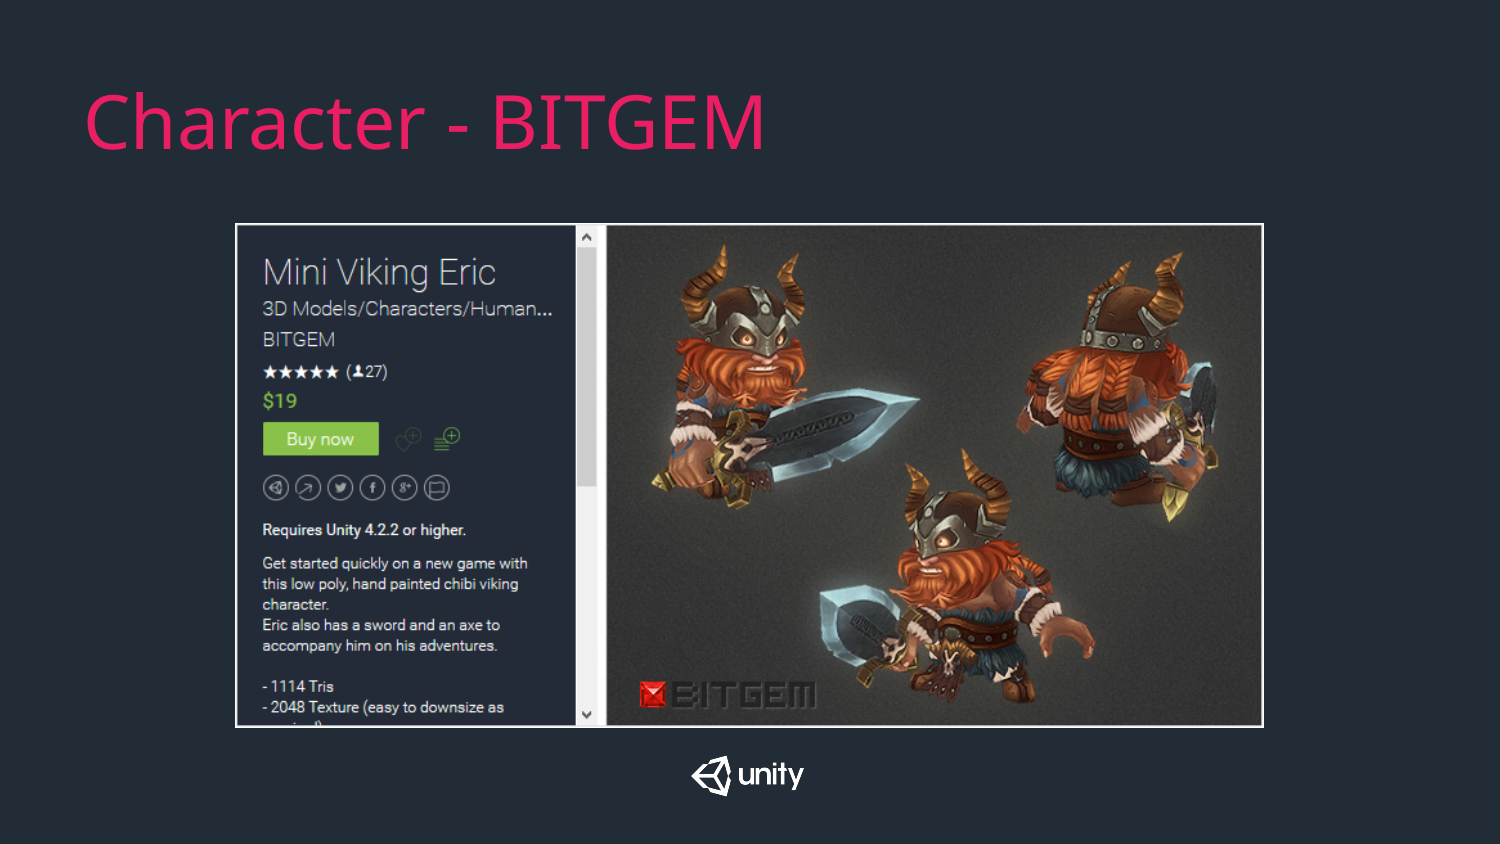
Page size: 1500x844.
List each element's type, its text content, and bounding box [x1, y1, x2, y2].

title Character - BITGEM [83, 84, 1416, 218]
picture [689, 743, 806, 809]
picture [235, 222, 1264, 729]
